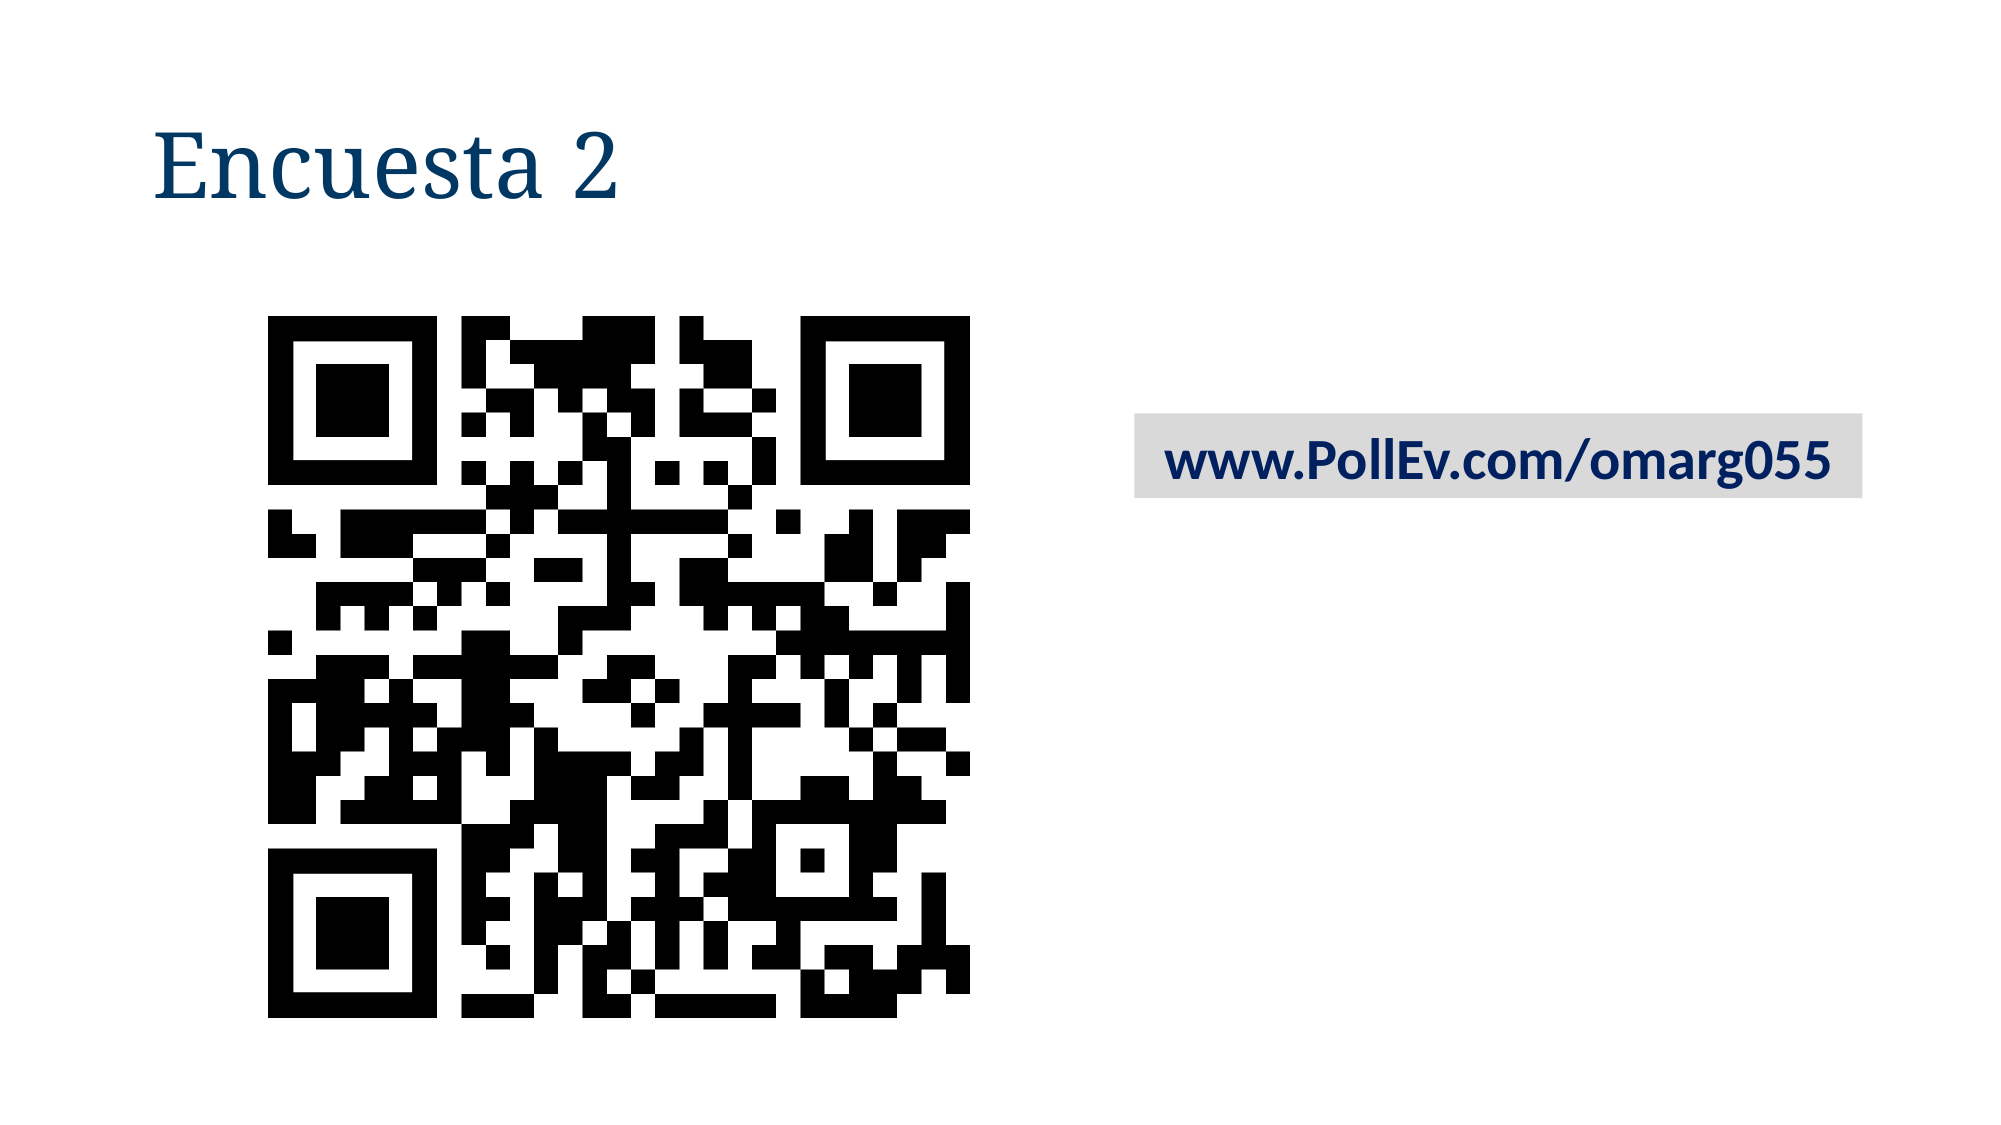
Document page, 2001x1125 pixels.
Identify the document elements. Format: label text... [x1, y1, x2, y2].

text_box www.PollEv.com/omarg055 [1134, 413, 1863, 499]
title Encuesta 2 [137, 59, 1863, 278]
picture [219, 267, 1018, 1066]
